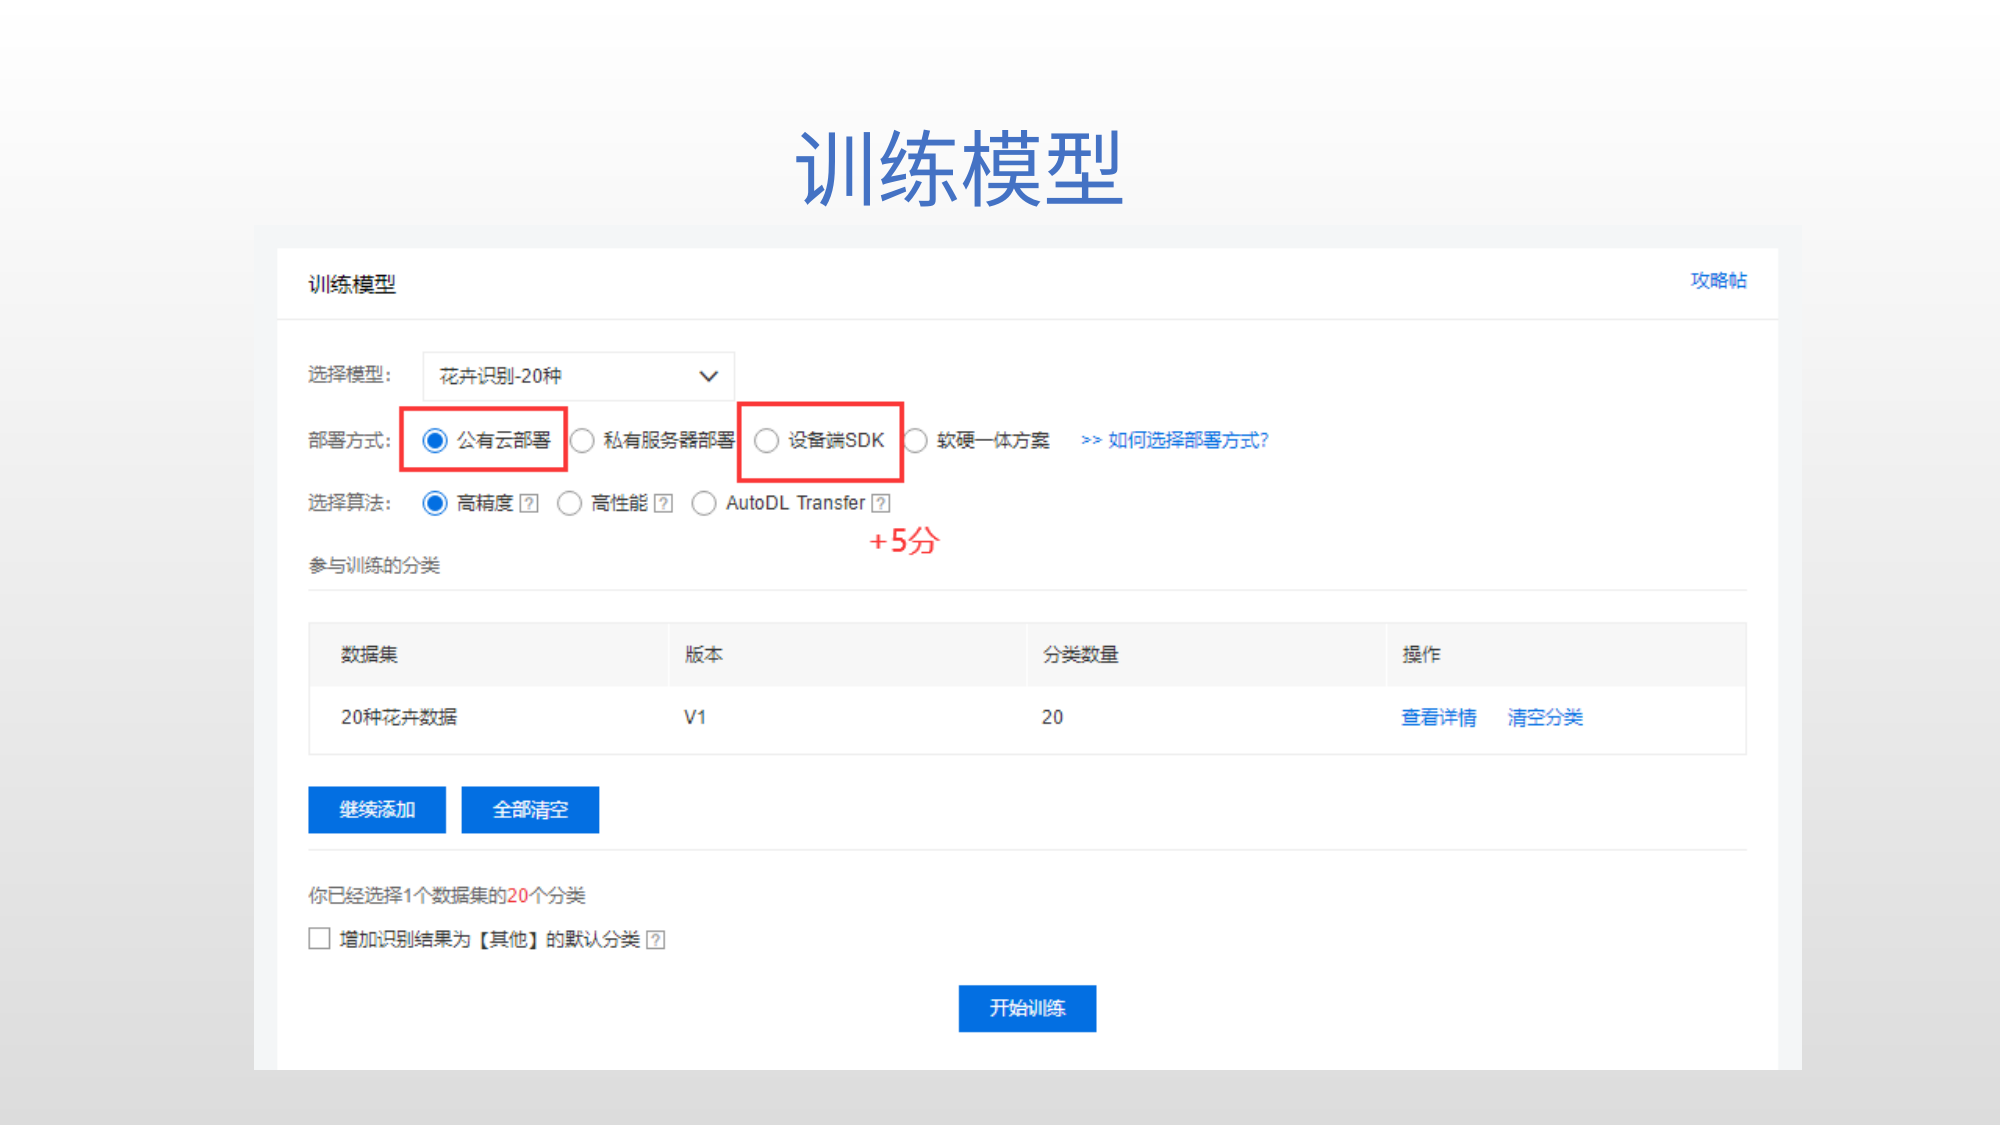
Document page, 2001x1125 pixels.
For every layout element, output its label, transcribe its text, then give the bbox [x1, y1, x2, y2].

picture [254, 225, 1802, 1070]
text_box 训练模型 [477, 109, 1444, 224]
